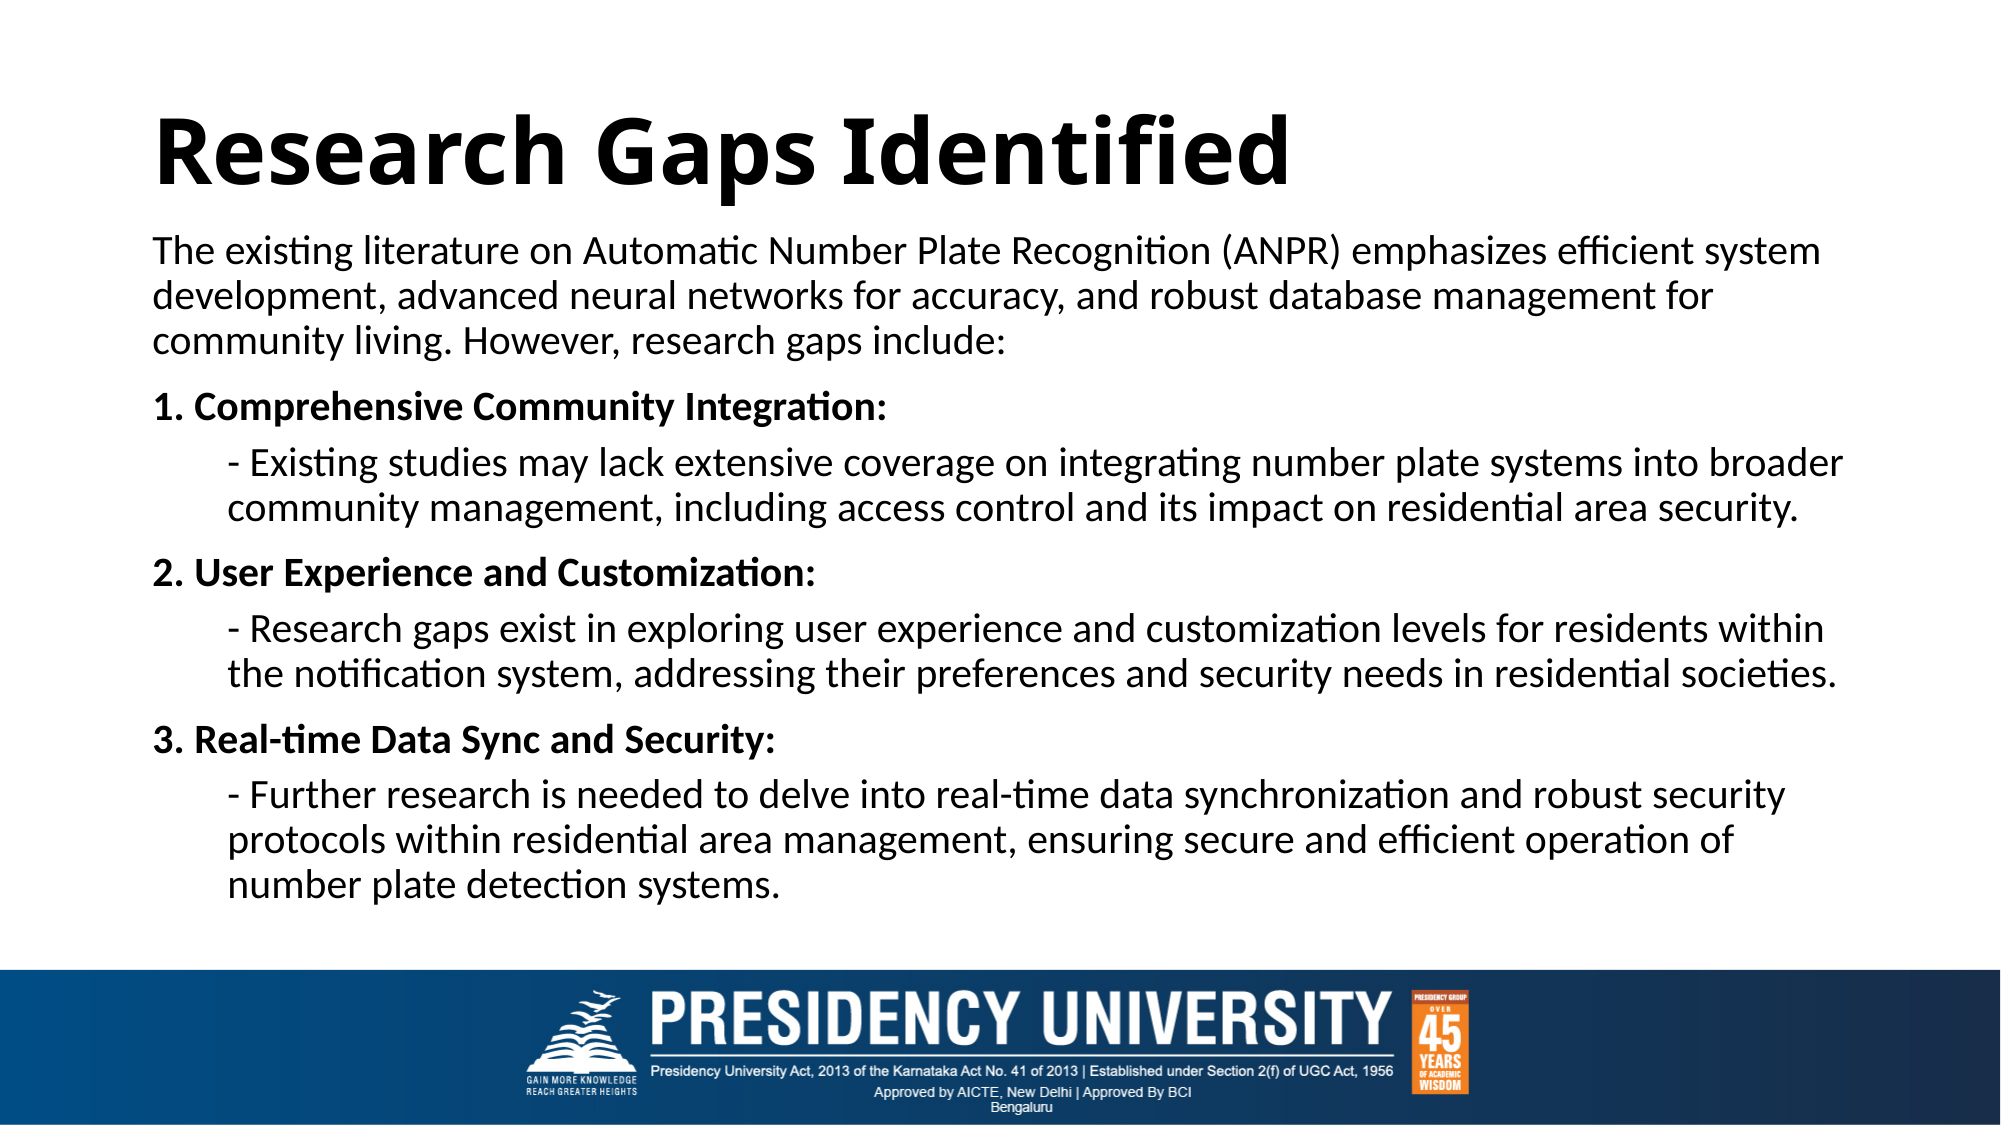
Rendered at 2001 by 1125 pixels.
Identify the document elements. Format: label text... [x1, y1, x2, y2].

picture [0, 0, 2001, 1125]
title Research Gaps Identified [137, 46, 1863, 221]
list The existing literature on Automatic Number Plate Recognition (ANPR) emphasizes efficient system development, advanced neural networks for accuracy, and robust database management for community living. However, research gaps include: 1. Comprehensive Community Integration: - Existing studies may lack extensive coverage on integrating number plate systems into broader community management, including access control and its impact on residential area security. 2. User Experience and Customization: - Research gaps exist in exploring user experience and customization levels for residents within the notification system, addressing their preferences and security needs in residential societies. 3. Real-time Data Sync and Security: - Further research is needed to delve into real-time data synchronization and robust security protocols within residential area management, ensuring secure and efficient operation of number plate detection systems. [137, 221, 1863, 936]
